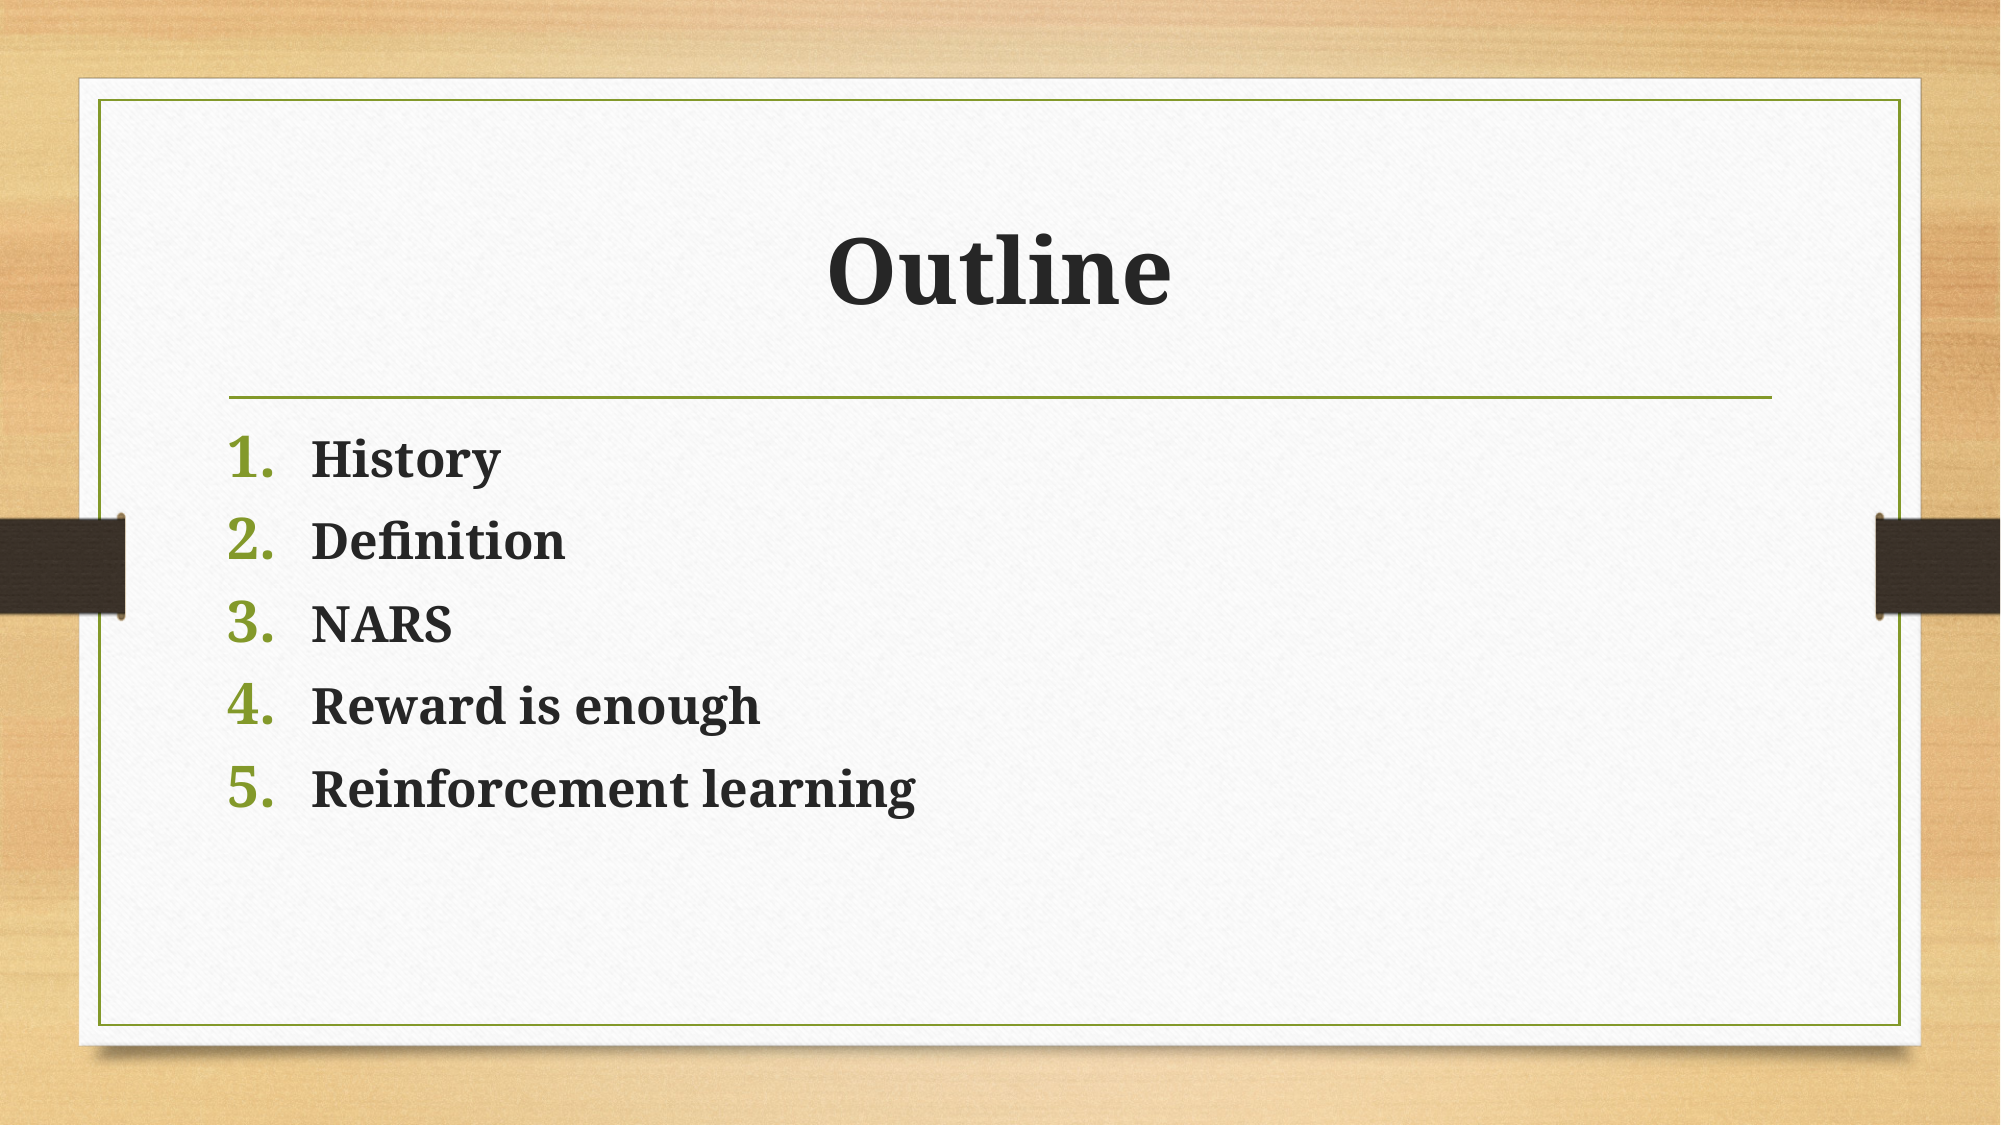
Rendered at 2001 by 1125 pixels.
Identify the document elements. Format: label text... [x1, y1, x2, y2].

list History Definition NARS Reward is enough Reinforcement learning [212, 419, 1788, 964]
picture [0, 0, 2001, 1125]
title Outline [212, 161, 1788, 375]
